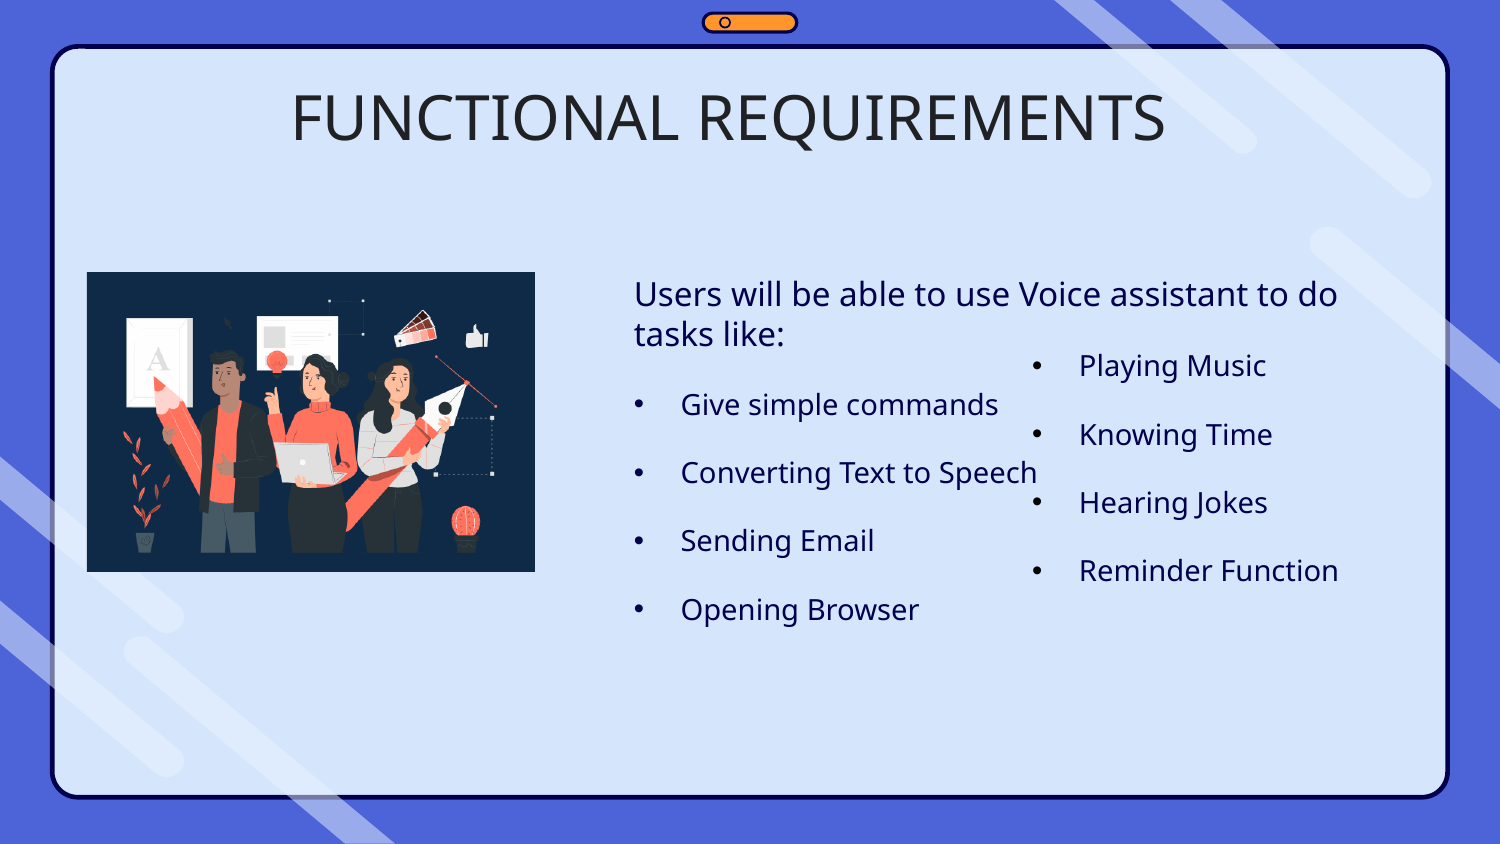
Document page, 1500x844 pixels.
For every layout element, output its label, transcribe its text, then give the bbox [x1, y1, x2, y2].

picture [86, 271, 536, 572]
subtitle Users will be able to use Voice assistant to do tasks like: Give simple commands Converting Text to Speech Sending Email Opening Browser [618, 258, 1442, 457]
title FUNCTIONAL REQUIREMENTS [290, 83, 1210, 154]
text_box Playing Music Knowing Time Hearing Jokes Reminder Function [1017, 340, 1355, 595]
